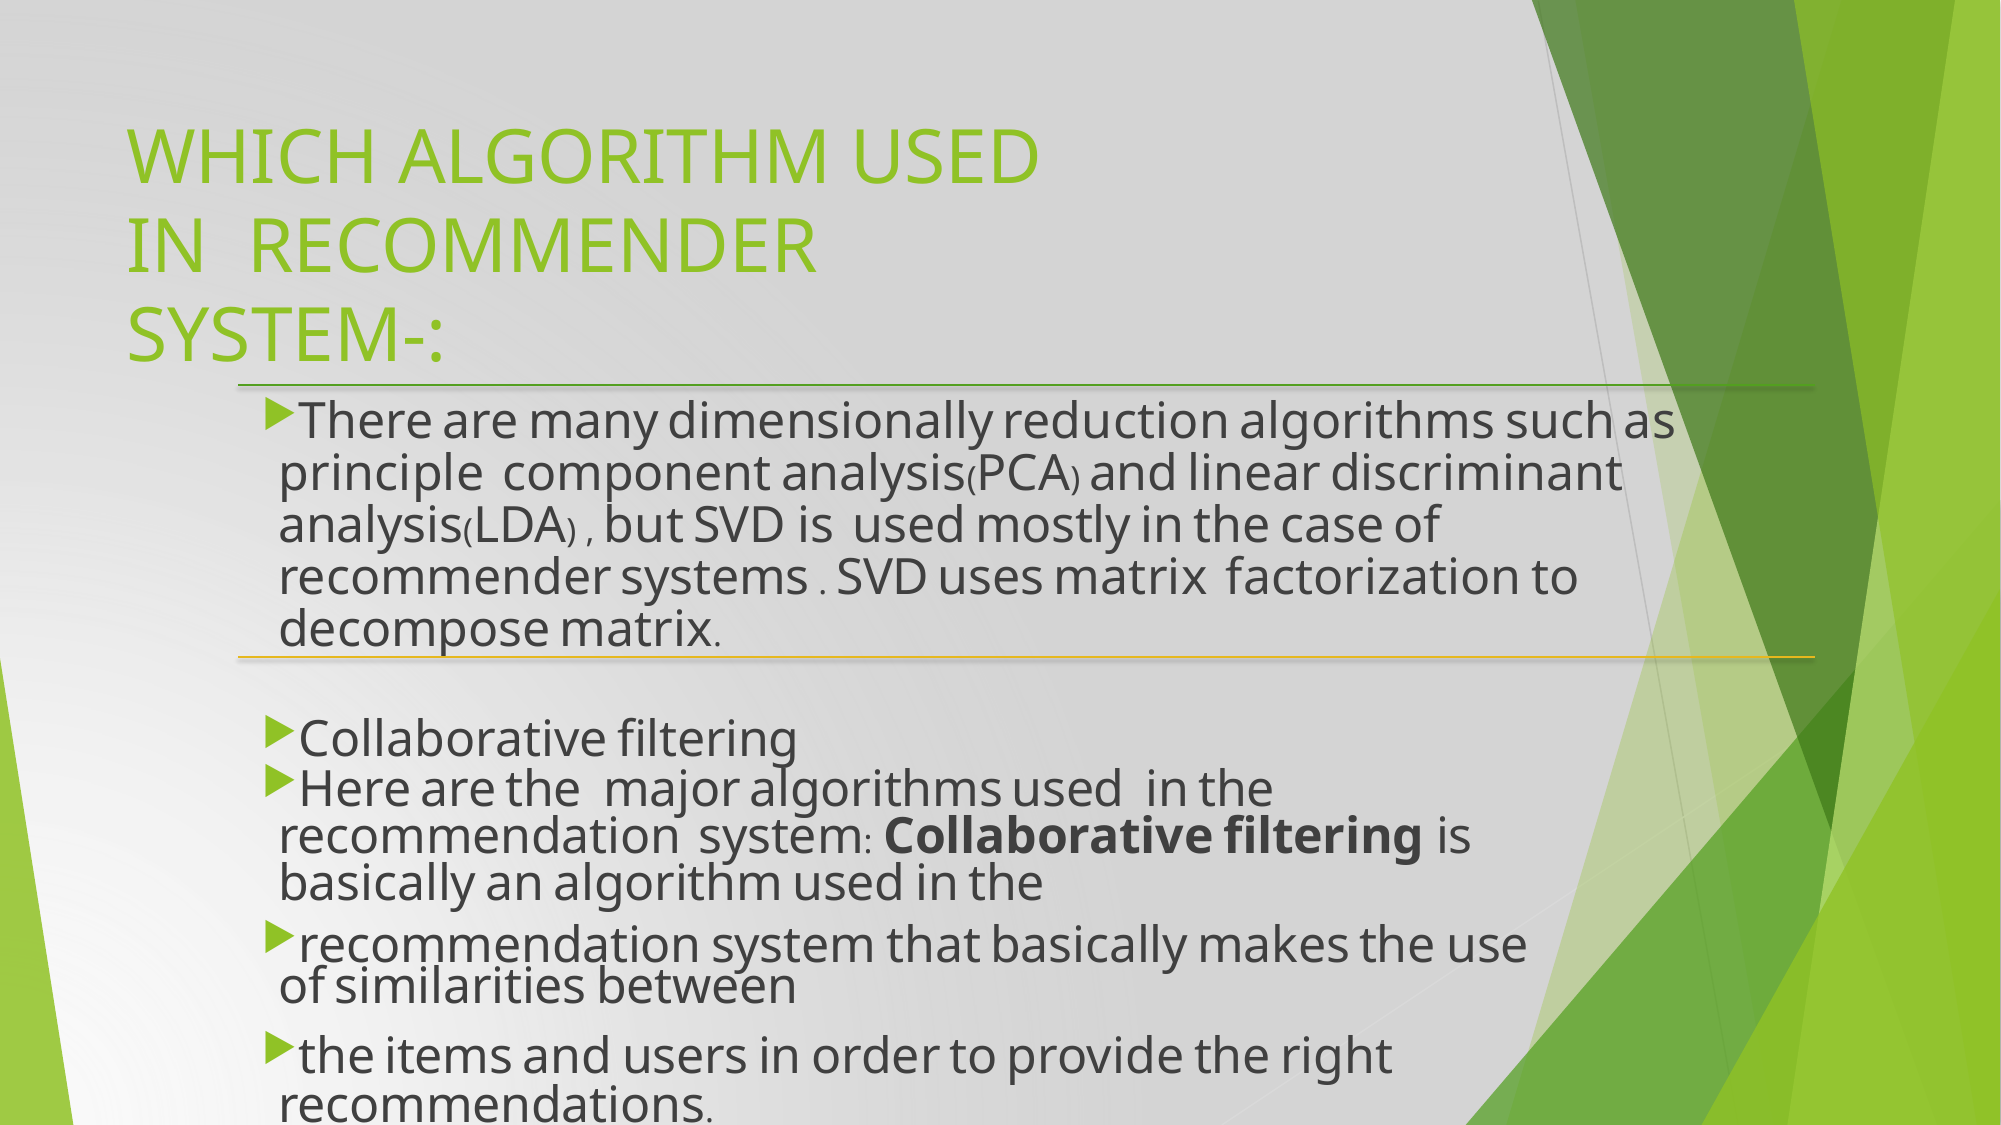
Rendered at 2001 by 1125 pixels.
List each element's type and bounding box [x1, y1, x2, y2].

text_box [229, 380, 1824, 399]
text_box [229, 652, 1824, 671]
text_box [0, 0, 2000, 1125]
